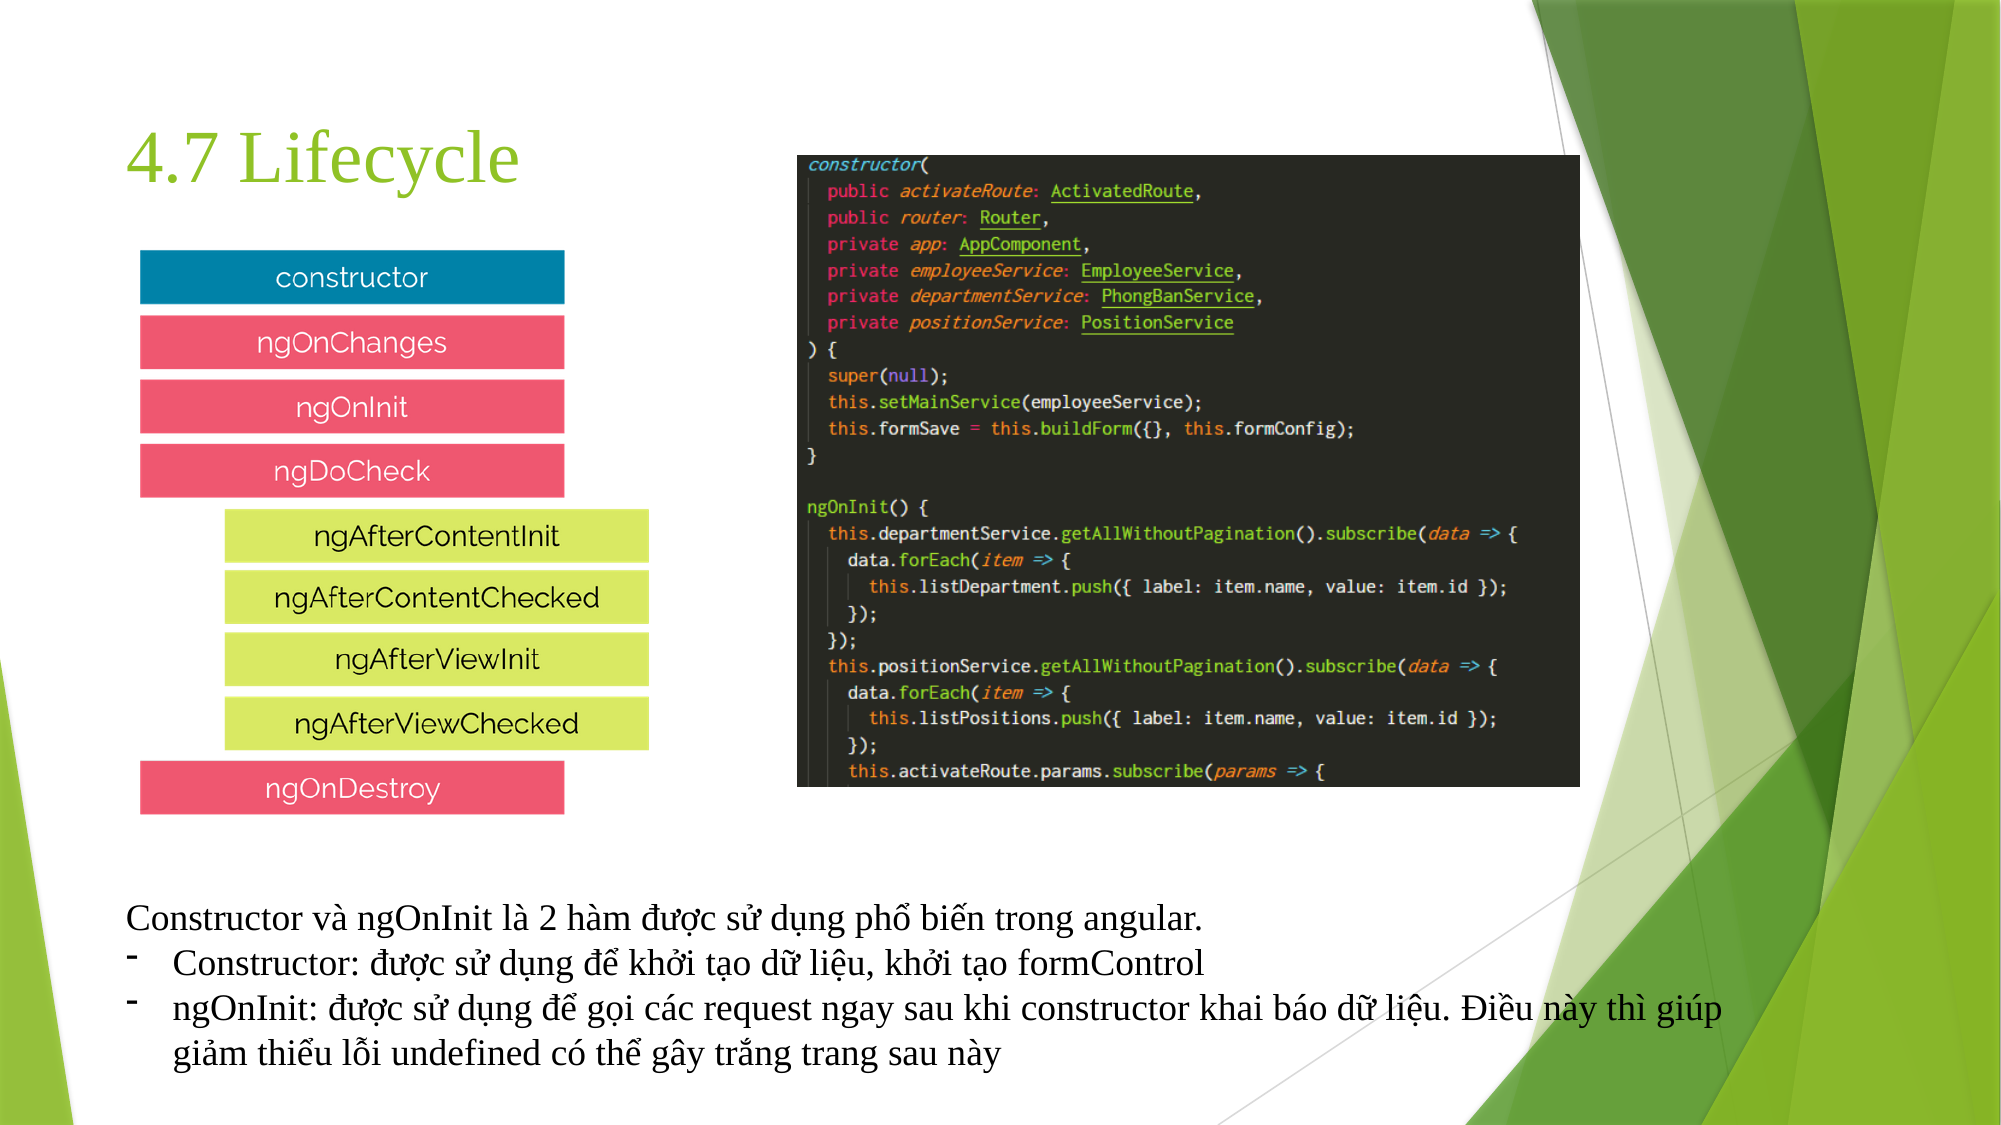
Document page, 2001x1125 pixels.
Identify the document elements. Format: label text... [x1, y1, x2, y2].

title 4.7 Lifecycle [111, 99, 1522, 213]
picture [796, 155, 1580, 787]
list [92, 211, 699, 850]
text_box Constructor và ngOnInit là 2 hàm được sử dụng phổ biến trong angular. Constructor: được sử dụng để khởi tạo dữ liệu, khởi tạo formControl ngOnInit: được sử dụng để gọi các request ngay sau khi constructor khai báo dữ liệu. Điều này thì giúp giảm thiểu lỗi undefined có thể gây trắng trang sau này [111, 885, 1812, 1080]
